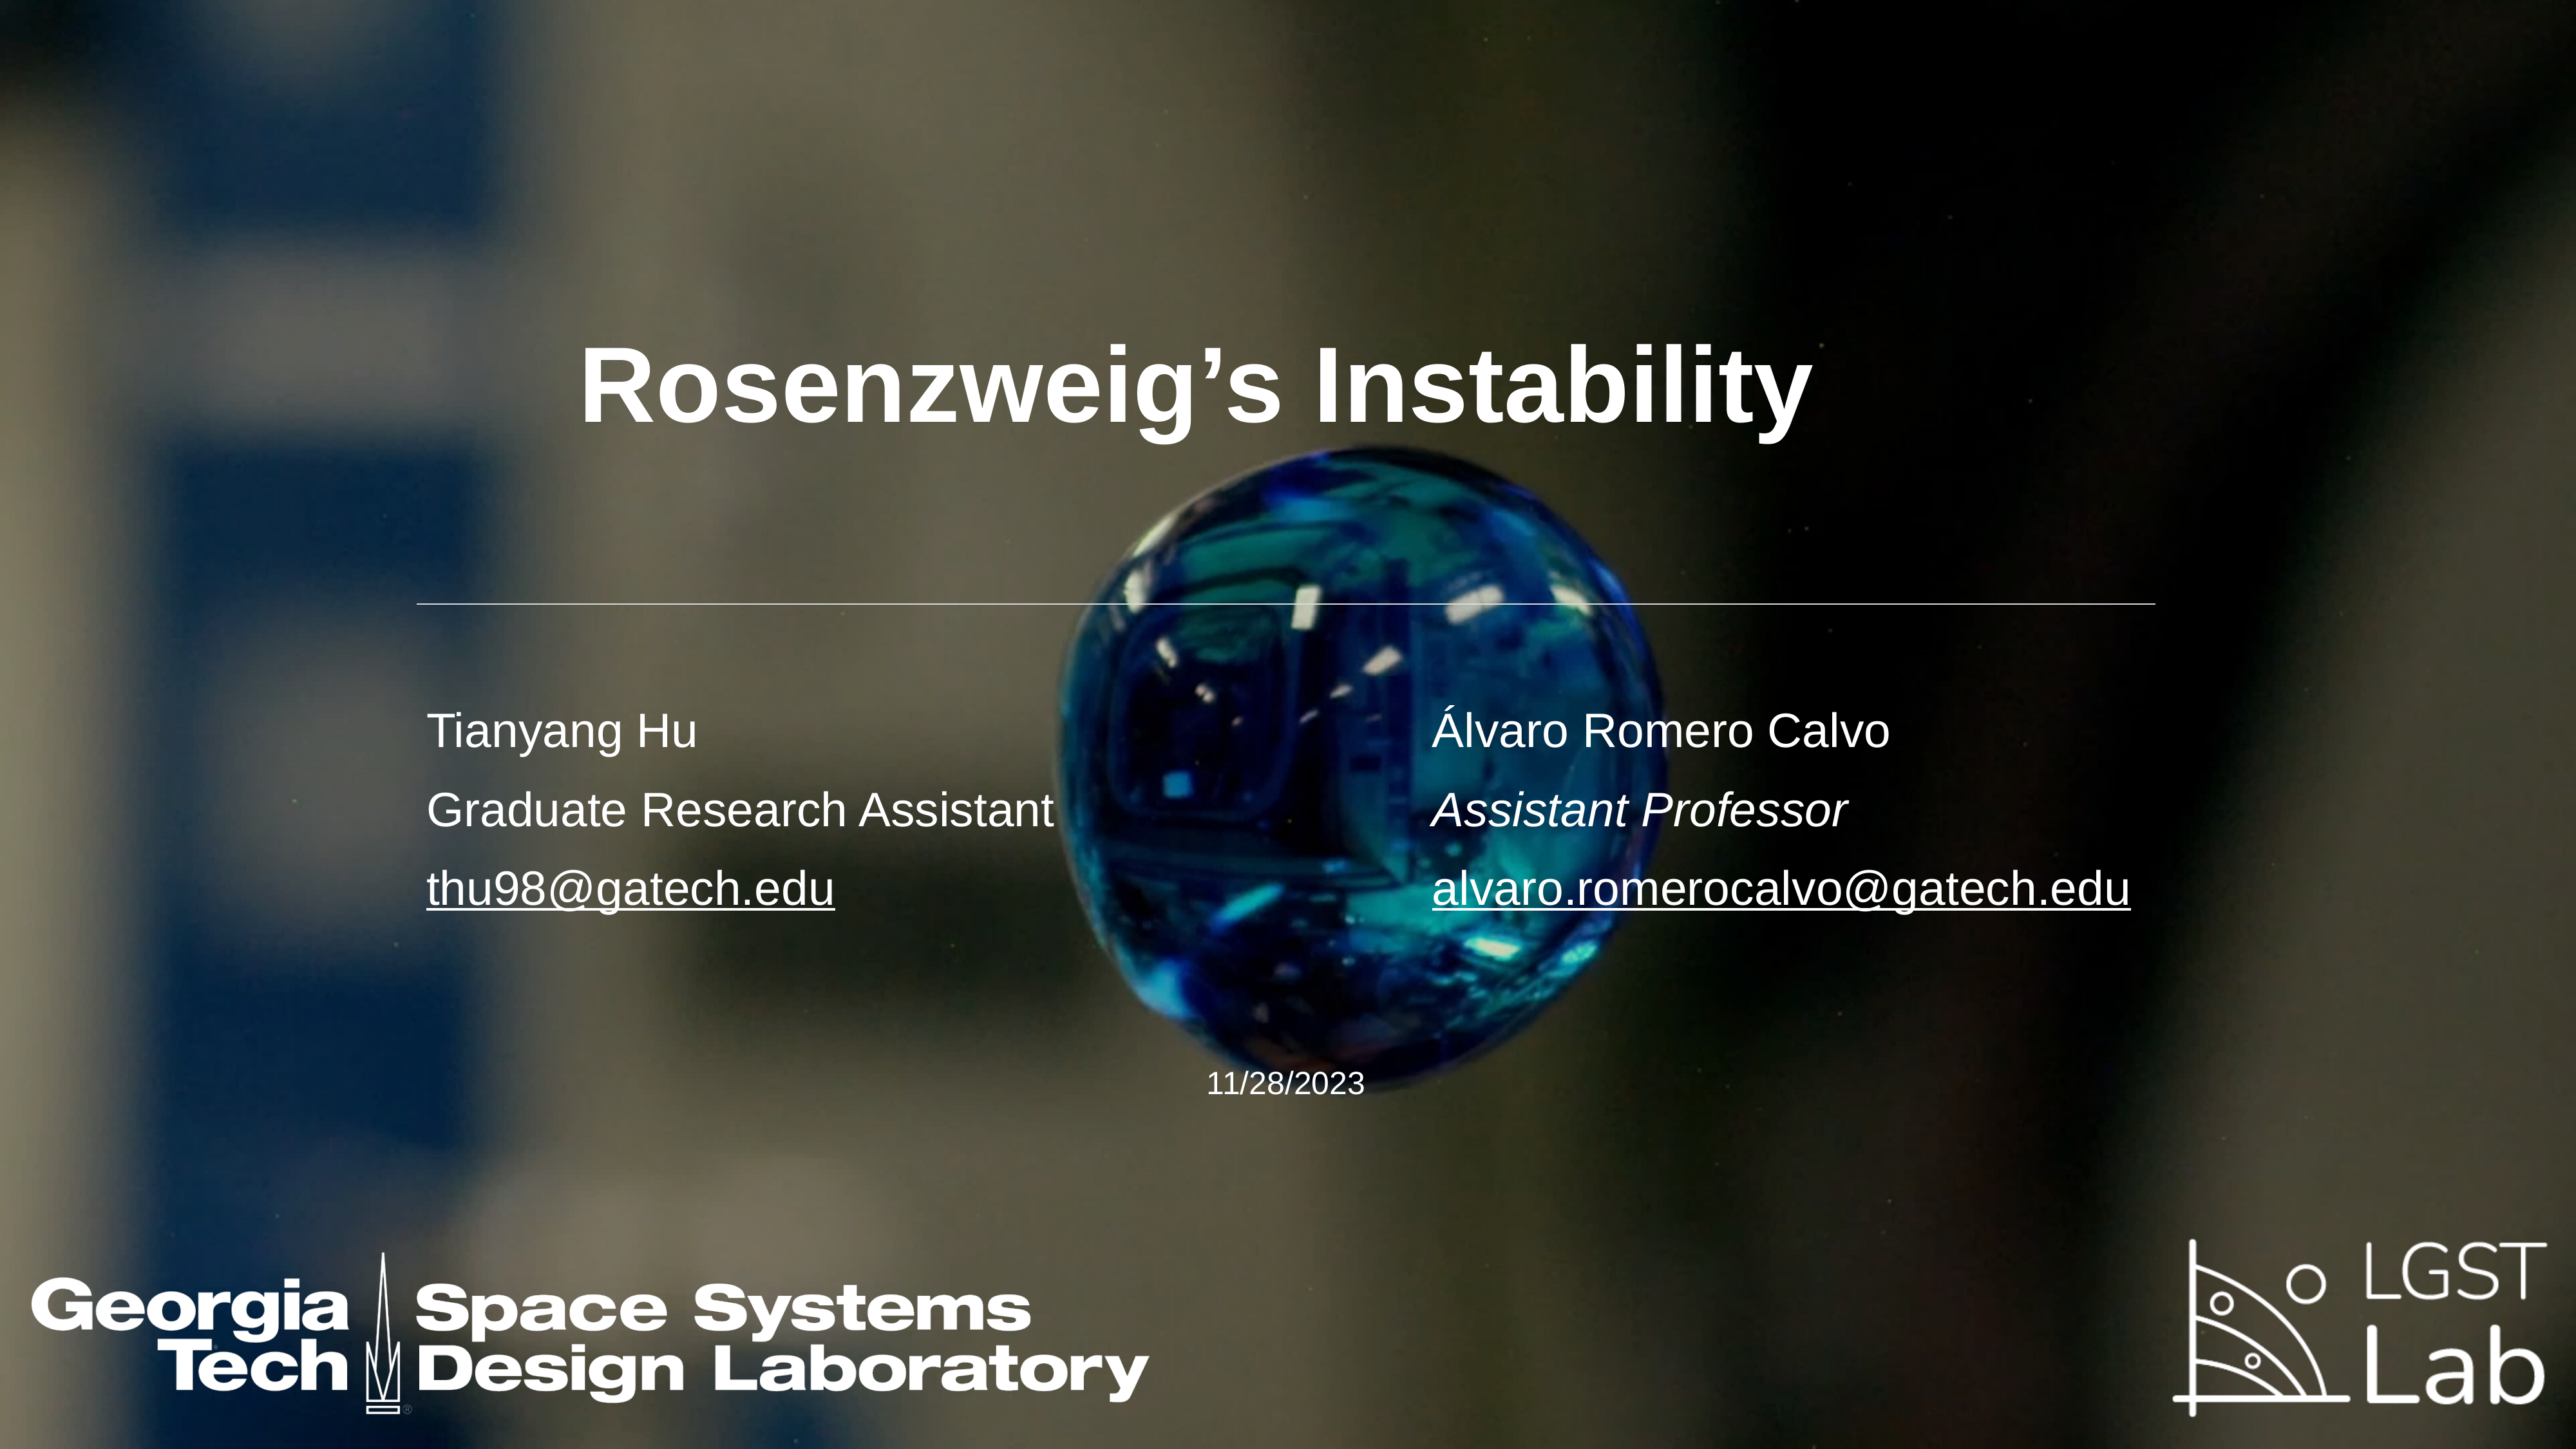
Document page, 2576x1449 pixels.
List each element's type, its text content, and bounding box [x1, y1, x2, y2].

picture [0, 0, 2576, 1449]
title Rosenzweig’s Instability [569, 329, 2576, 446]
list Tianyang Hu Graduate Research Assistant thu98@gatech.edu [417, 701, 1155, 962]
list 11/28/2023 [569, 1061, 2003, 1130]
list Álvaro Romero Calvo Assistant Professor alvaro.romerocalvo@gatech.edu [1422, 701, 2161, 962]
